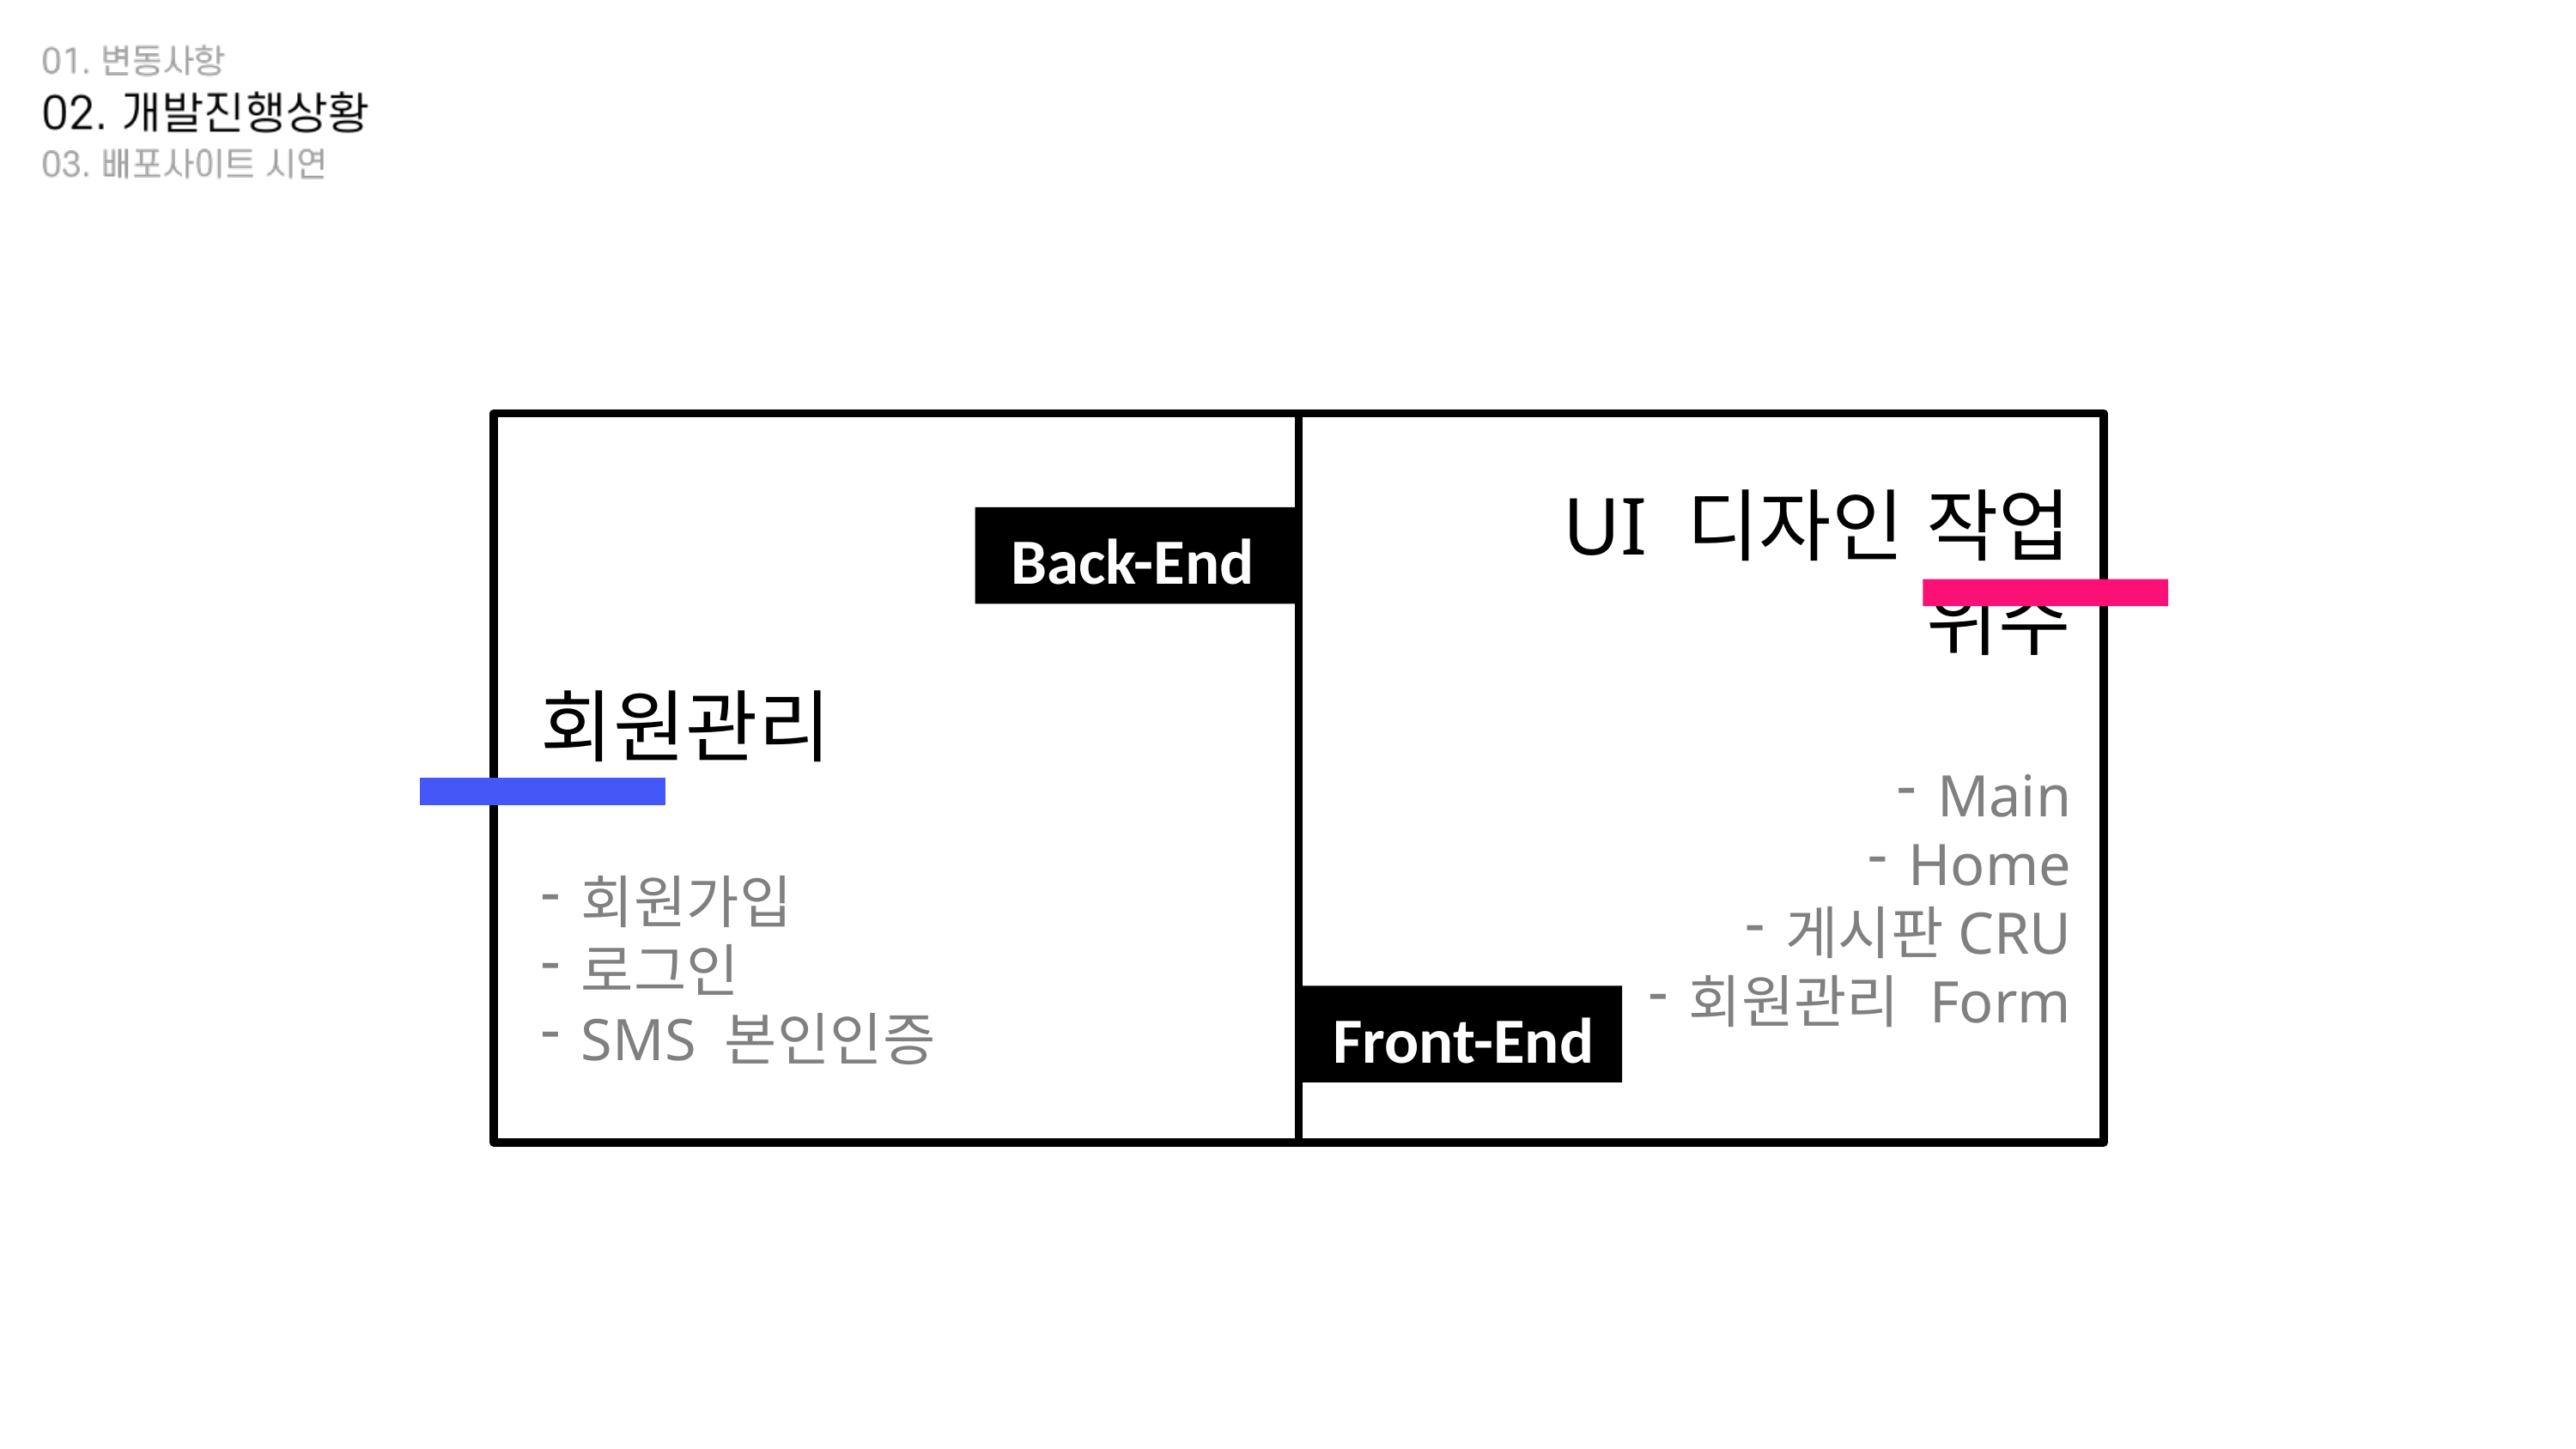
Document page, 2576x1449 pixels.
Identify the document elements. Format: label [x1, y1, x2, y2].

text_box [418, 776, 487, 807]
text_box [493, 412, 2105, 1143]
picture [35, 31, 393, 237]
text_box [2111, 577, 2170, 608]
